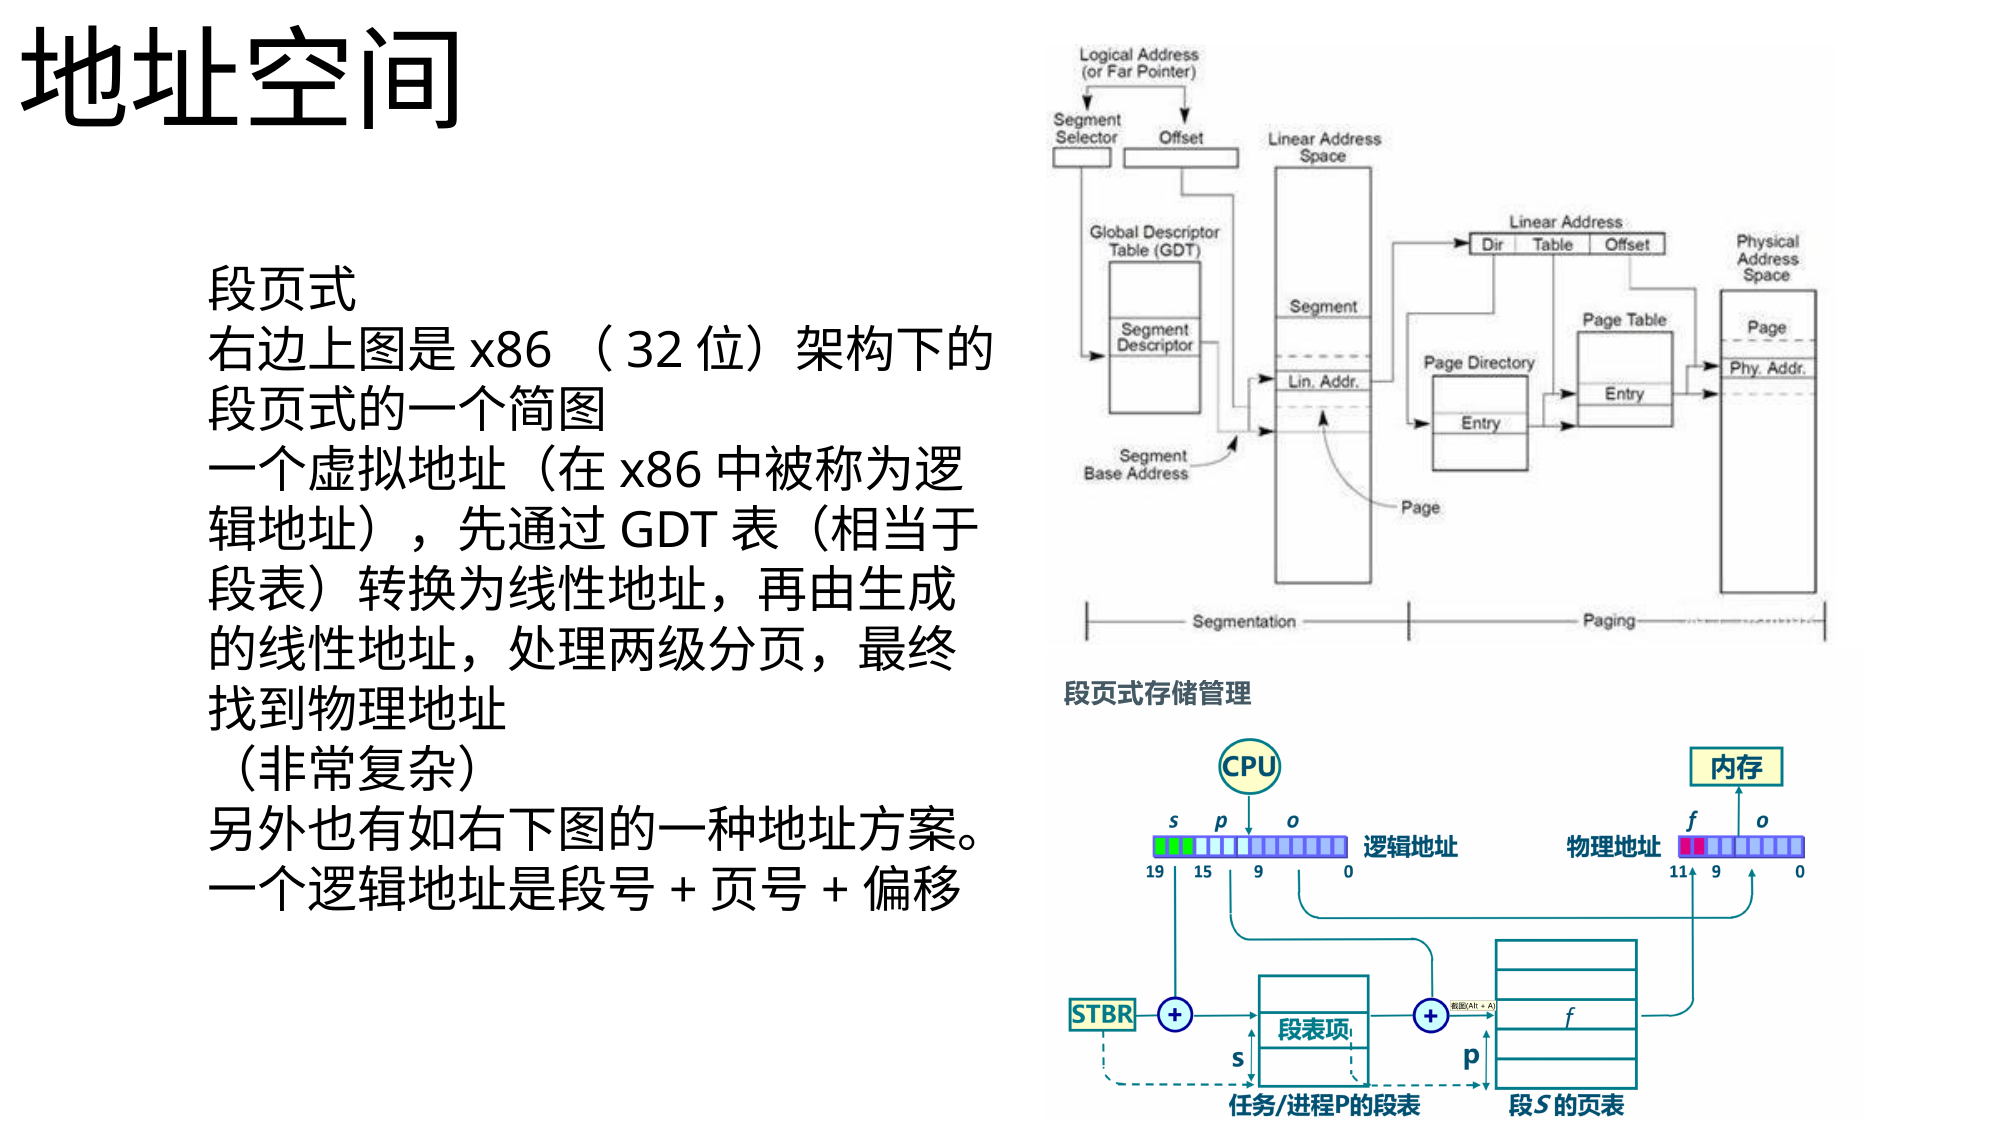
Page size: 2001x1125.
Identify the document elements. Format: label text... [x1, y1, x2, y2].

picture [1046, 44, 1866, 1121]
text_box 段页式 右边上图是x86（32位）架构下的段页式的一个简图 一个虚拟地址（在x86中被称为逻辑地址），先通过GDT表（相当于段表）转换为线性地址，再由生成的线性地址，处理两级分页，最终找到物理地址 （非常复杂） 另外也有如右下图的一种地址方案。 一个逻辑地址是段号+页号+偏移 [192, 250, 1012, 925]
text_box 地址空间 [2, 0, 483, 150]
